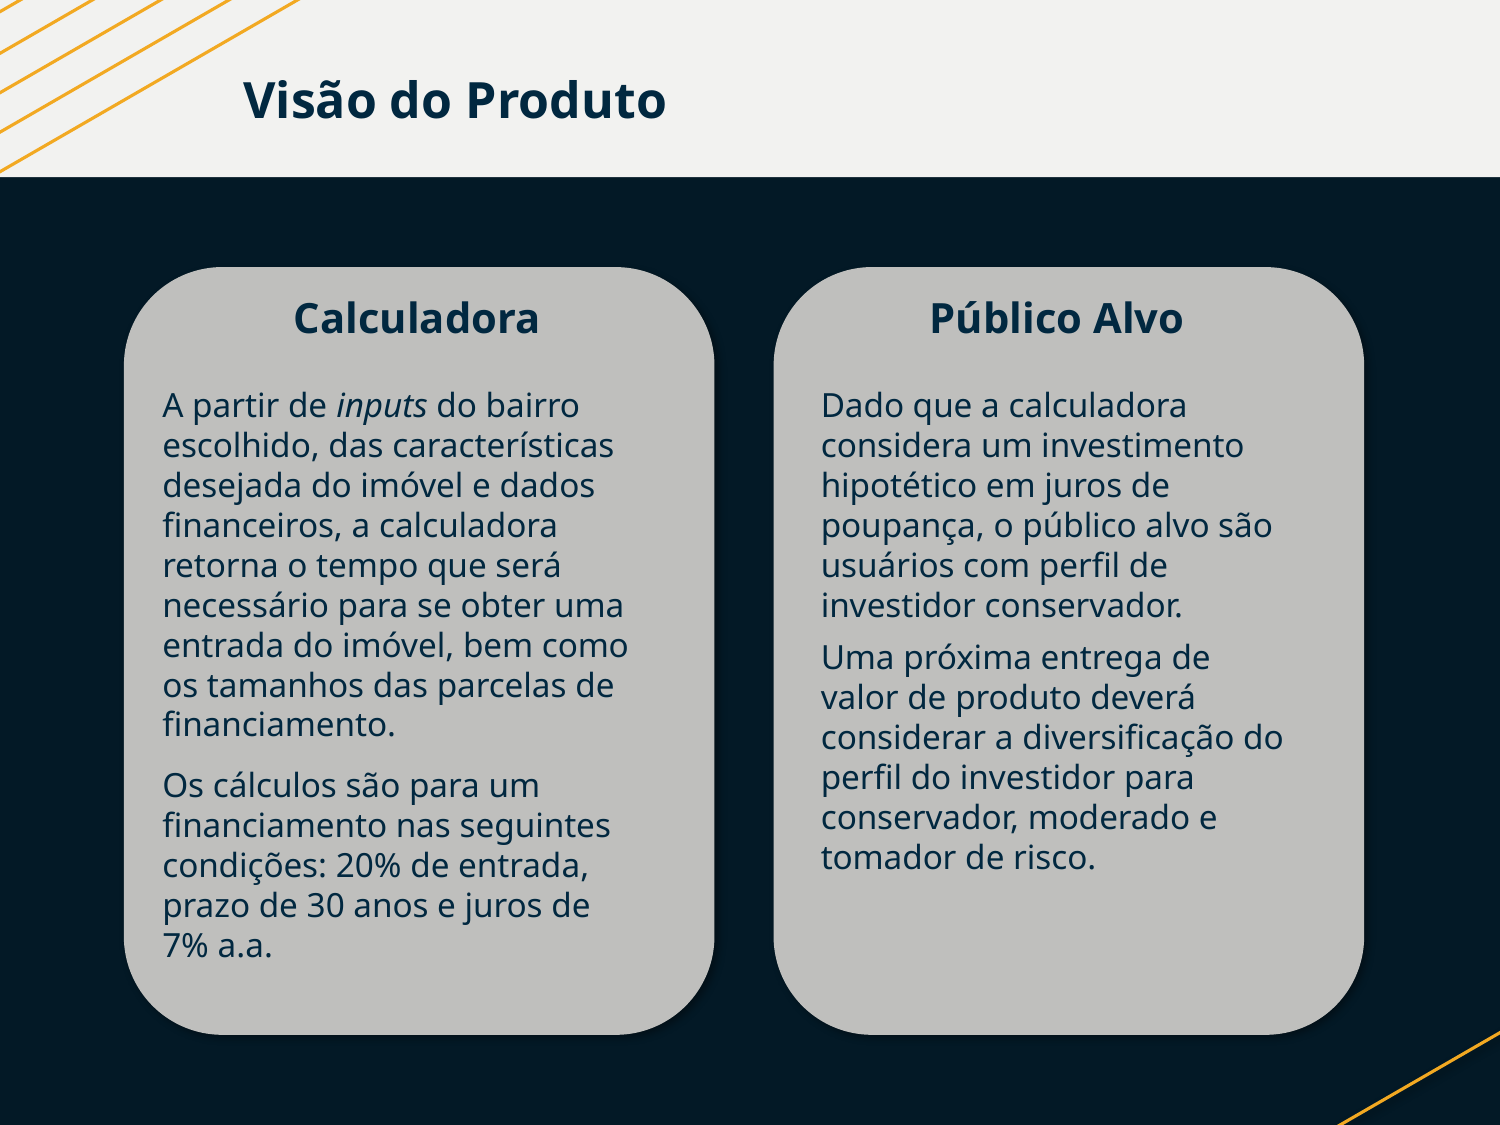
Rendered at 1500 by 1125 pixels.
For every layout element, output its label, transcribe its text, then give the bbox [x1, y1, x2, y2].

text_box Dado que a calculadora considera um investimento hipotético em juros de poupança, o público alvo são usuários com perfil de investidor conservador. Uma próxima entrega de valor de produto deverá considerar a diversificação do perfil do investidor para conservador, moderado e tomador de risco. [806, 376, 1309, 884]
text_box [163, 264, 675, 284]
text_box [121, 286, 717, 1037]
text_box Calculadora [157, 284, 678, 349]
text_box [0, 0, 1500, 179]
text_box Público Alvo [797, 284, 1318, 349]
text_box A partir de inputs do bairro escolhido, das características desejada do imóvel e dados financeiros, a calculadora retorna o tempo que será necessário para se obter uma entrada do imóvel, bem como os tamanhos das parcelas de financiamento. Os cálculos são para um financiamento nas seguintes condições: 20% de entrada, prazo de 30 anos e juros de 7% a.a. [147, 376, 650, 972]
text_box [771, 264, 1367, 1037]
text_box Visão do Produto [228, 61, 749, 137]
